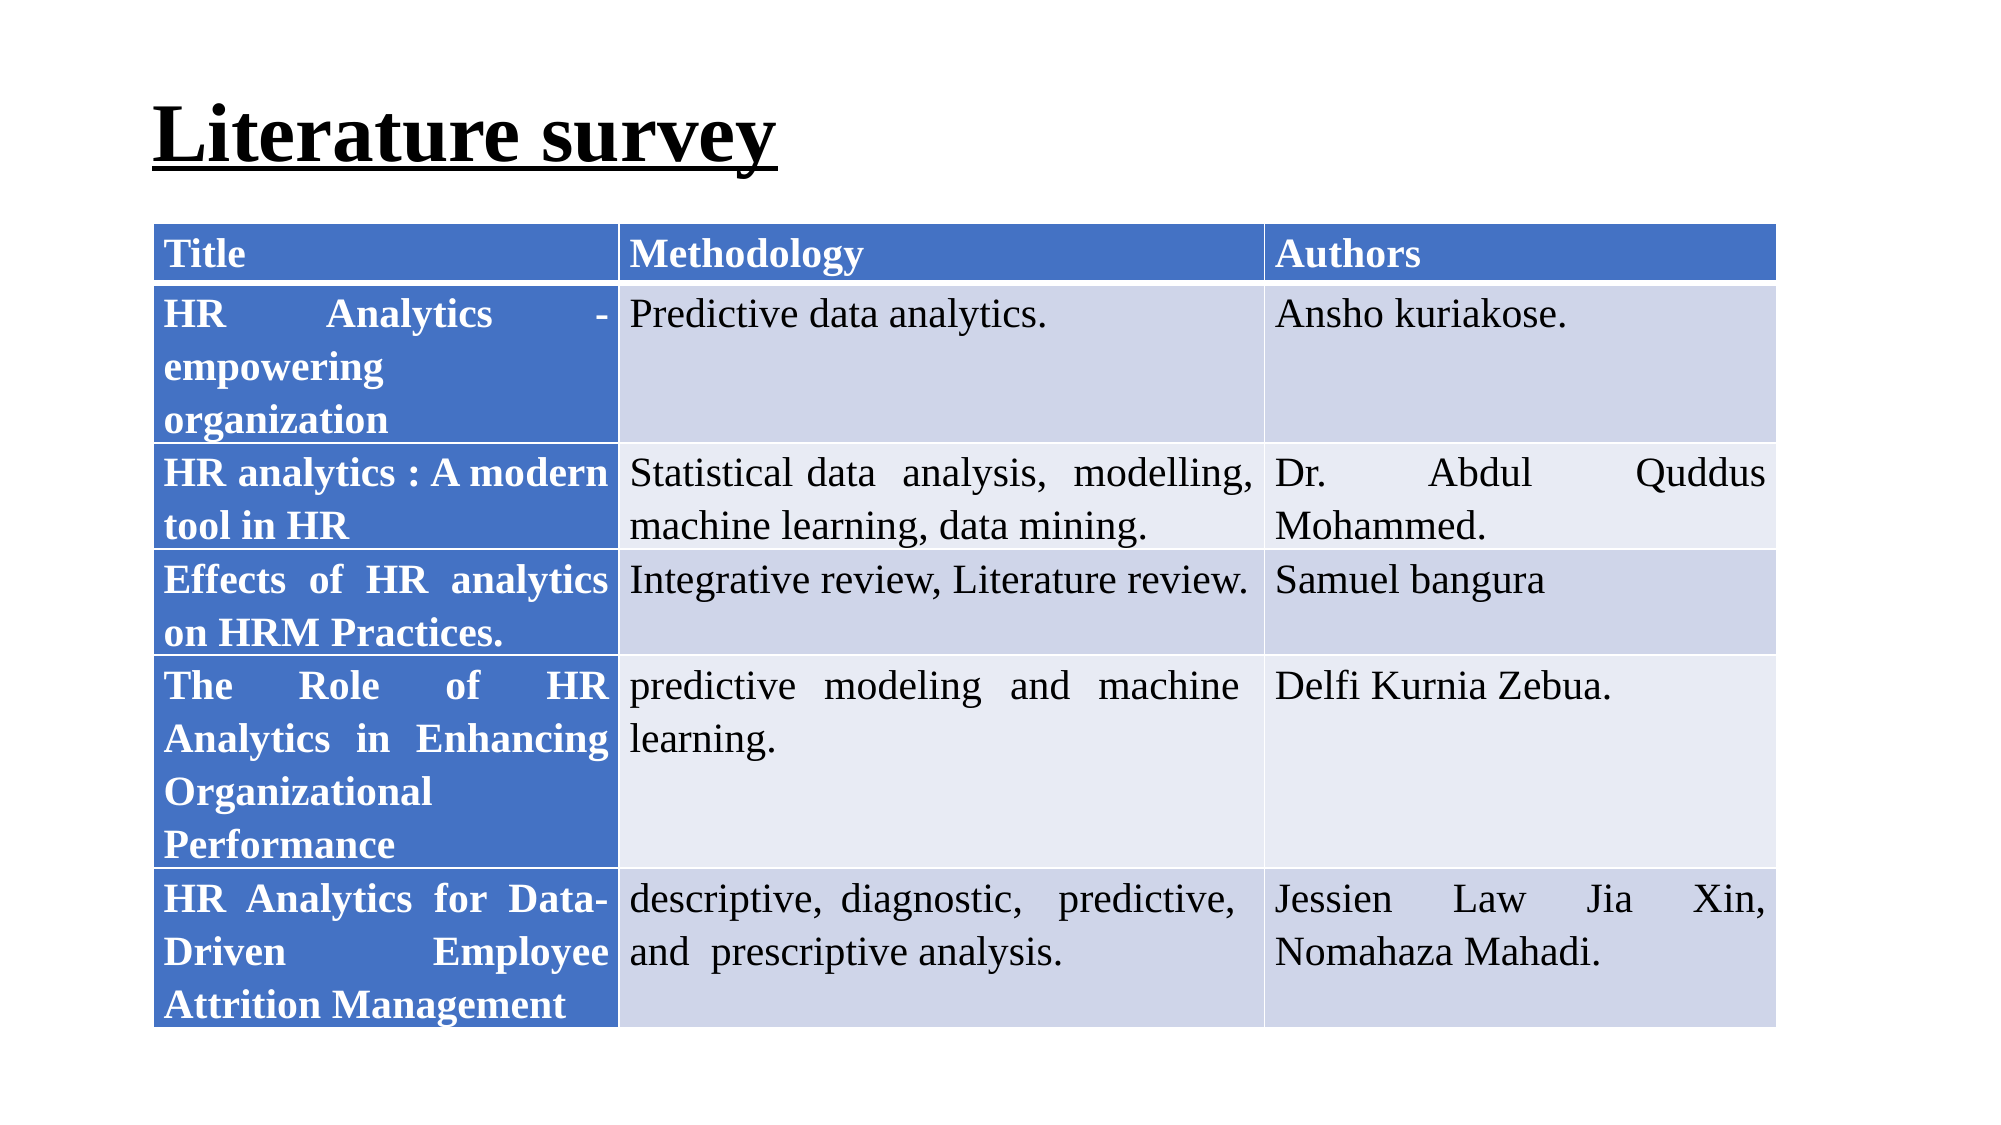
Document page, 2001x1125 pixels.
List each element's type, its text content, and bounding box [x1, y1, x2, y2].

table_header Title [154, 224, 618, 280]
table_cell Delfi Kurnia Zebua. [1265, 656, 1776, 867]
table_cell Samuel bangura [1265, 550, 1776, 654]
table_cell HR analytics : A modern tool in HR [154, 444, 618, 548]
table_cell descriptive, diagnostic, predictive, and prescriptive analysis. [620, 869, 1264, 1027]
table_cell Dr. Abdul Quddus Mohammed. [1265, 444, 1776, 548]
table_cell HR Analytics -empowering organization [154, 286, 618, 442]
table_cell Integrative review, Literature review. [620, 550, 1264, 654]
table_header Authors [1265, 224, 1776, 280]
title Literature survey [137, 59, 1863, 210]
table_cell HR Analytics for Data-Driven Employee Attrition Management [154, 869, 618, 1027]
table_cell Jessien Law Jia Xin, Nomahaza Mahadi. [1265, 869, 1776, 1027]
table_cell Predictive data analytics. [620, 286, 1264, 442]
table_cell predictive modeling and machine learning. [620, 656, 1264, 867]
table_cell The Role of HR Analytics in Enhancing Organizational Performance [154, 656, 618, 867]
table_cell Ansho kuriakose. [1265, 286, 1776, 442]
table_cell Effects of HR analytics on HRM Practices. [154, 550, 618, 654]
table_cell Statistical data analysis, modelling, machine learning, data mining. [620, 444, 1264, 548]
table_header Methodology [620, 224, 1264, 280]
